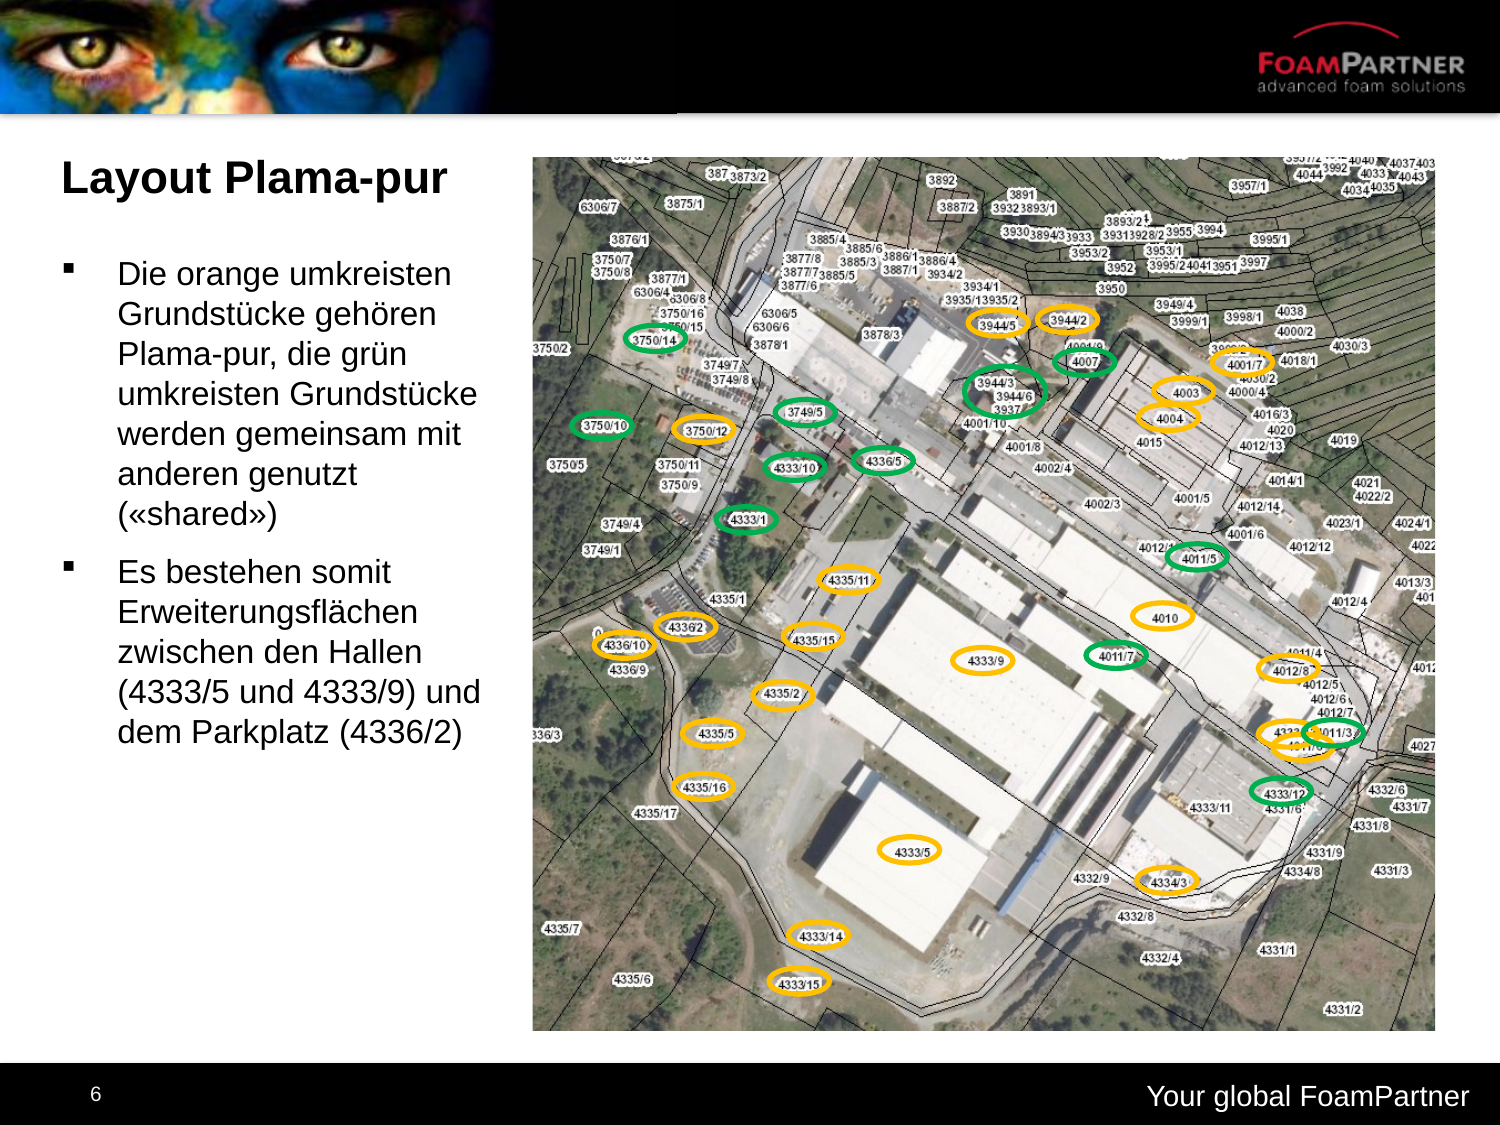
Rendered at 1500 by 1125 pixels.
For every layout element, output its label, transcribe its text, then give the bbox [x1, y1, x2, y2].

picture [1237, 0, 1486, 114]
list Die orange umkreisten Grundstücke gehören Plama-pur, die grün umkreisten Grundstücke werden gemeinsam mit anderen genutzt («shared») Es bestehen somit Erweiterungsflächen zwischen den Hallen (4333/5 und 4333/9) und dem Parkplatz (4336/2) [45, 245, 518, 1022]
text_box [0, 114, 1500, 1064]
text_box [532, 157, 1436, 1032]
slide_number 6 [75, 1063, 290, 1124]
picture [0, 0, 677, 114]
title Layout Plama-pur [46, 126, 1427, 224]
